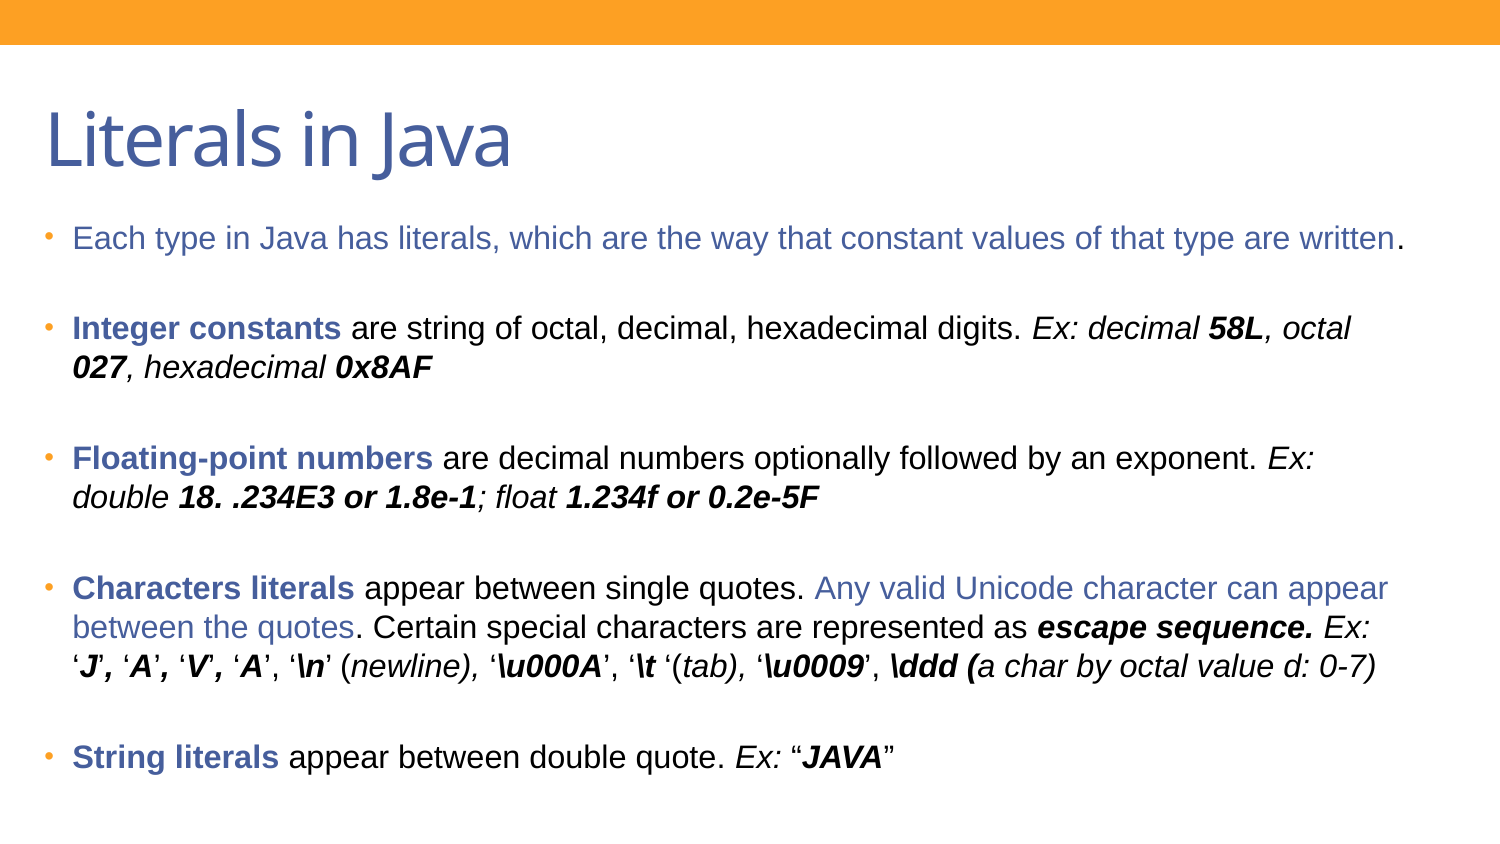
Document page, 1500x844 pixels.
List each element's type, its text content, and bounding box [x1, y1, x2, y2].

title Literals in Java [29, 75, 1380, 197]
list Each type in Java has literals, which are the way that constant values of that type are written. Integer constants are string of octal, decimal, hexadecimal digits. Ex: decimal 58L, octal 027, hexadecimal 0x8AF Floating-point numbers are decimal numbers optionally followed by an exponent. Ex: double 18. .234E3 or 1.8e-1; float 1.234f or 0.2e-5F Characters literals appear between single quotes. Any valid Unicode character can appear between the quotes. Certain special characters are represented as escape sequence. Ex: ‘J’, ‘A’, ‘V’, ‘A’, ‘\n’ (newline), ‘\u000A’, ‘\t ‘(tab), ‘\u0009’, \ddd (a char by octal value d: 0-7) String literals appear between double quote. Ex: “JAVA” [29, 209, 1425, 810]
